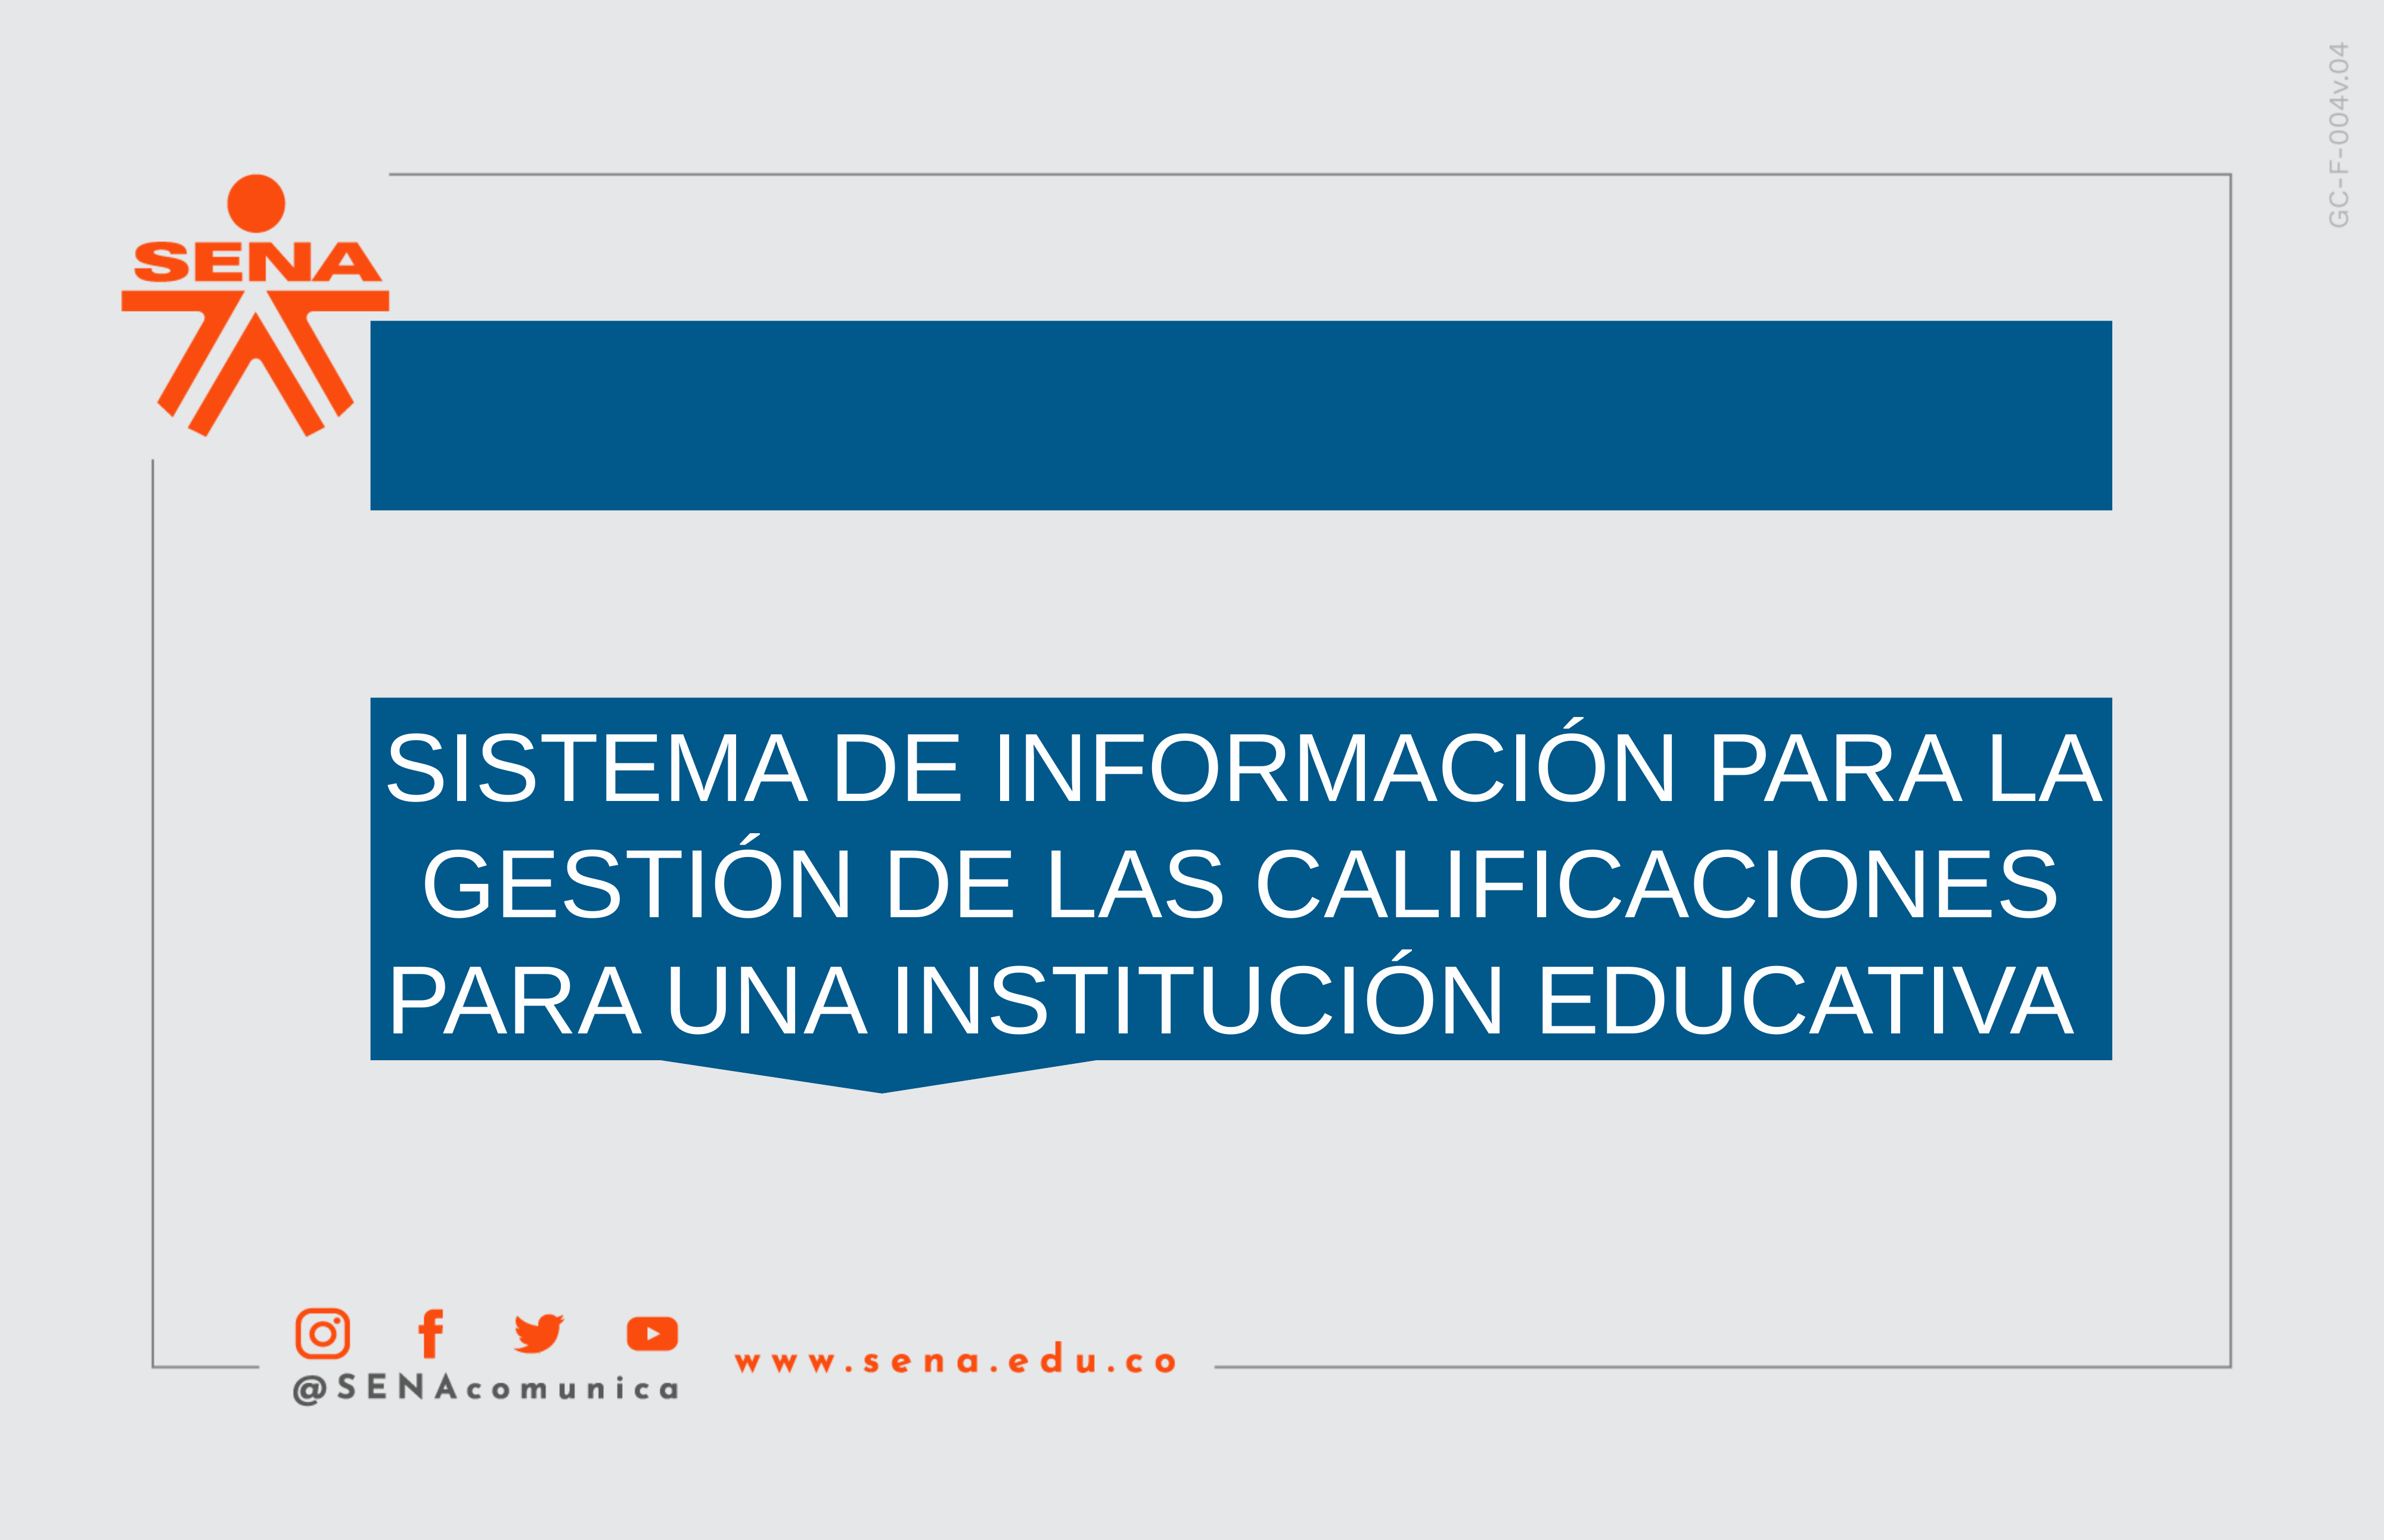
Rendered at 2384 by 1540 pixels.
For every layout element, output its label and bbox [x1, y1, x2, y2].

text_box [370, 321, 2113, 1195]
picture [0, 0, 2384, 1540]
